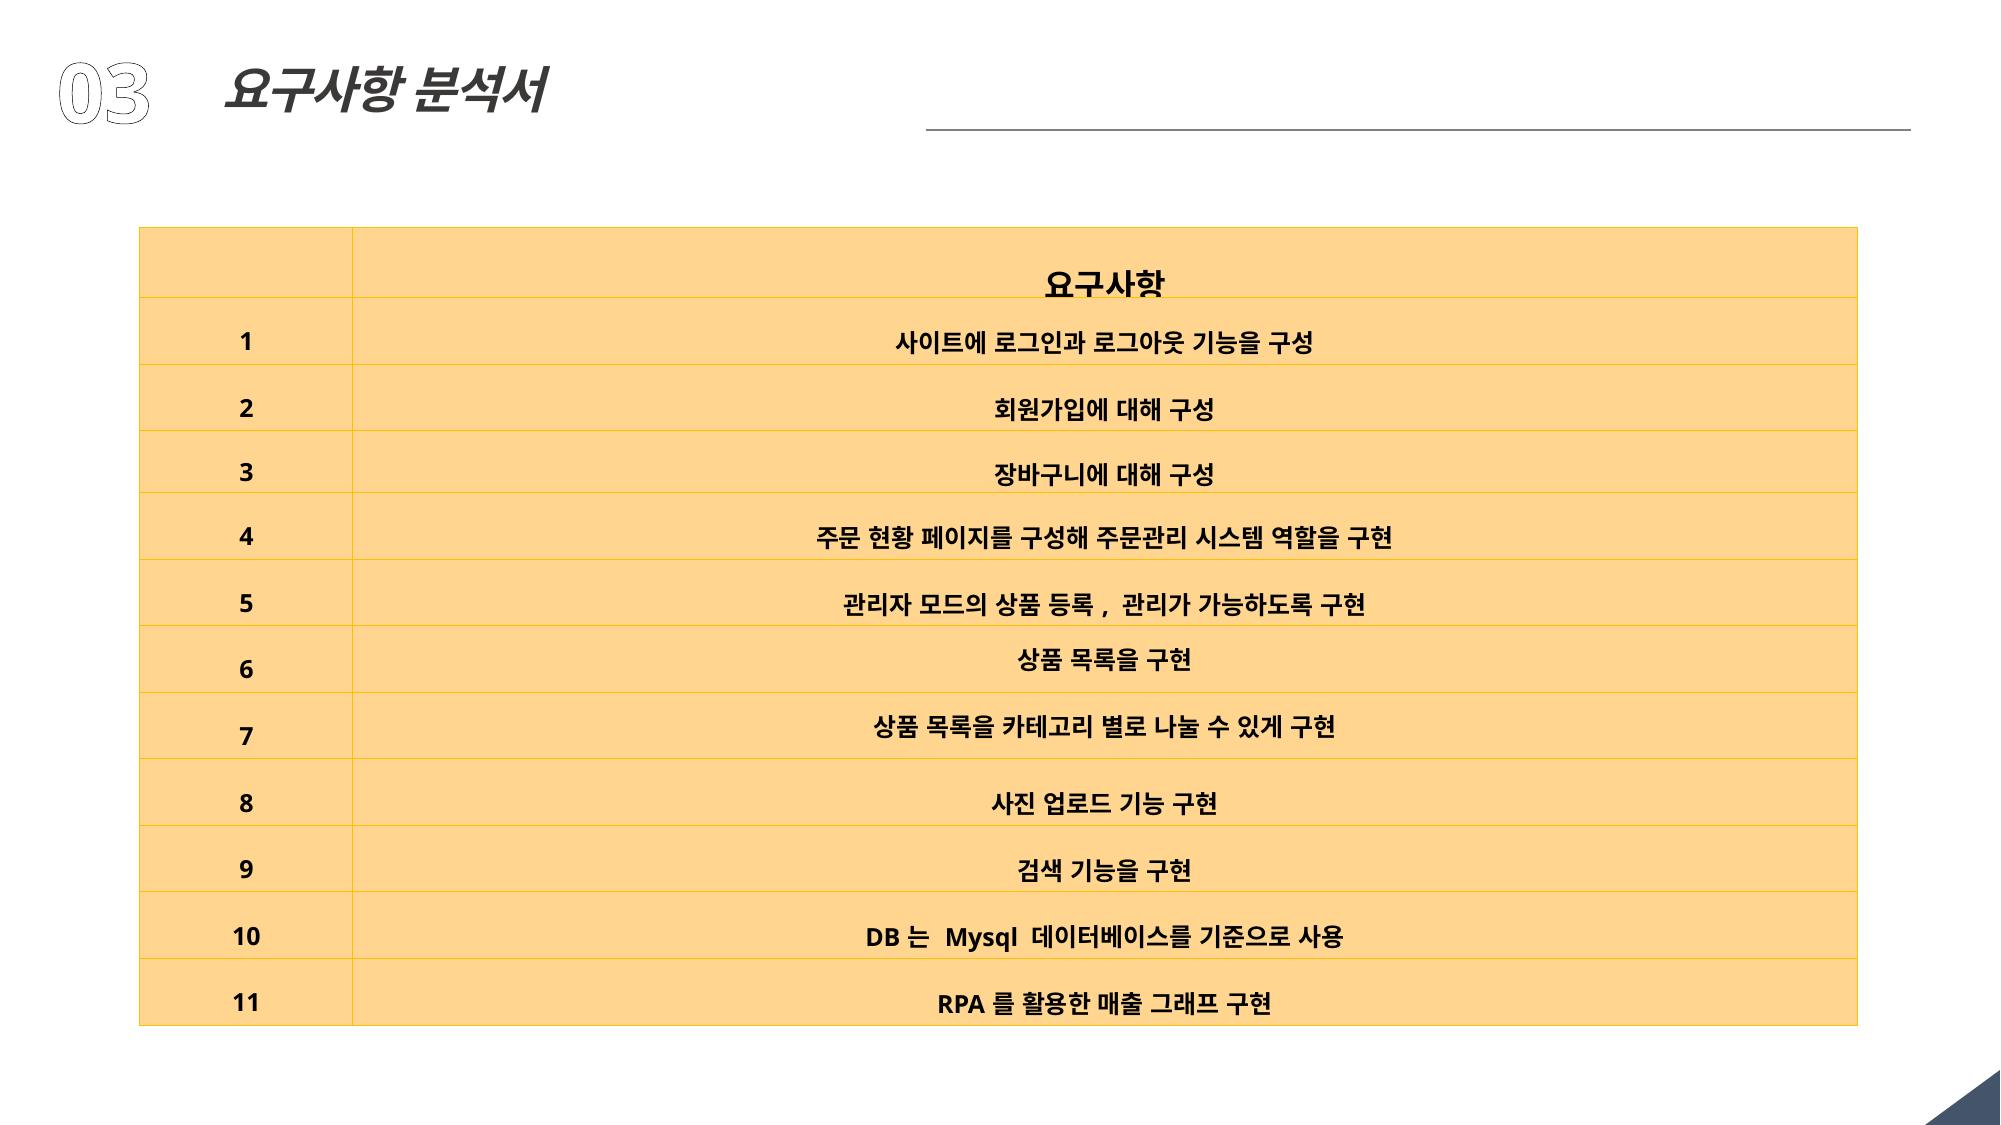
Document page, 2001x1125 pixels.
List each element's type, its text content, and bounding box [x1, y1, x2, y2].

table_header [140, 228, 352, 297]
table_cell 6 [140, 626, 352, 692]
text_box 03 [41, 32, 233, 148]
table_cell 검색 기능을 구현 [353, 826, 1857, 891]
table_cell 사진 업로드 기능 구현 [353, 759, 1857, 825]
table_cell 3 [140, 431, 352, 492]
table_cell 장바구니에 대해 구성 [353, 431, 1857, 492]
table_cell 7 [140, 693, 352, 758]
table_cell 상품 목록을 카테고리 별로 나눌 수 있게 구현 [353, 693, 1857, 758]
table_cell RPA를 활용한 매출 그래프 구현 [353, 959, 1857, 1025]
table_cell 사이트에 로그인과 로그아웃 기능을 구성 [353, 298, 1857, 364]
table_cell 상품 목록을 구현 [353, 626, 1857, 692]
table_header 요구사항 [353, 228, 1857, 297]
table_cell 5 [140, 560, 352, 625]
table_cell 회원가입에 대해 구성 [353, 365, 1857, 430]
table_cell 11 [140, 959, 352, 1025]
table_cell 9 [140, 826, 352, 891]
table_cell 주문 현황 페이지를 구성해 주문관리 시스템 역할을 구현 [353, 493, 1857, 559]
table_cell 10 [140, 892, 352, 958]
table_cell 4 [140, 493, 352, 559]
table_cell 8 [140, 759, 352, 825]
table_cell 1 [140, 298, 352, 364]
table_cell 2 [140, 365, 352, 430]
text_box [35, 32, 1962, 1085]
table_cell 관리자 모드의 상품 등록, 관리가 가능하도록 구현 [353, 560, 1857, 625]
text_box 요구사항 분석서 [207, 51, 559, 127]
table_cell DB는 Mysql 데이터베이스를 기준으로 사용 [353, 892, 1857, 958]
